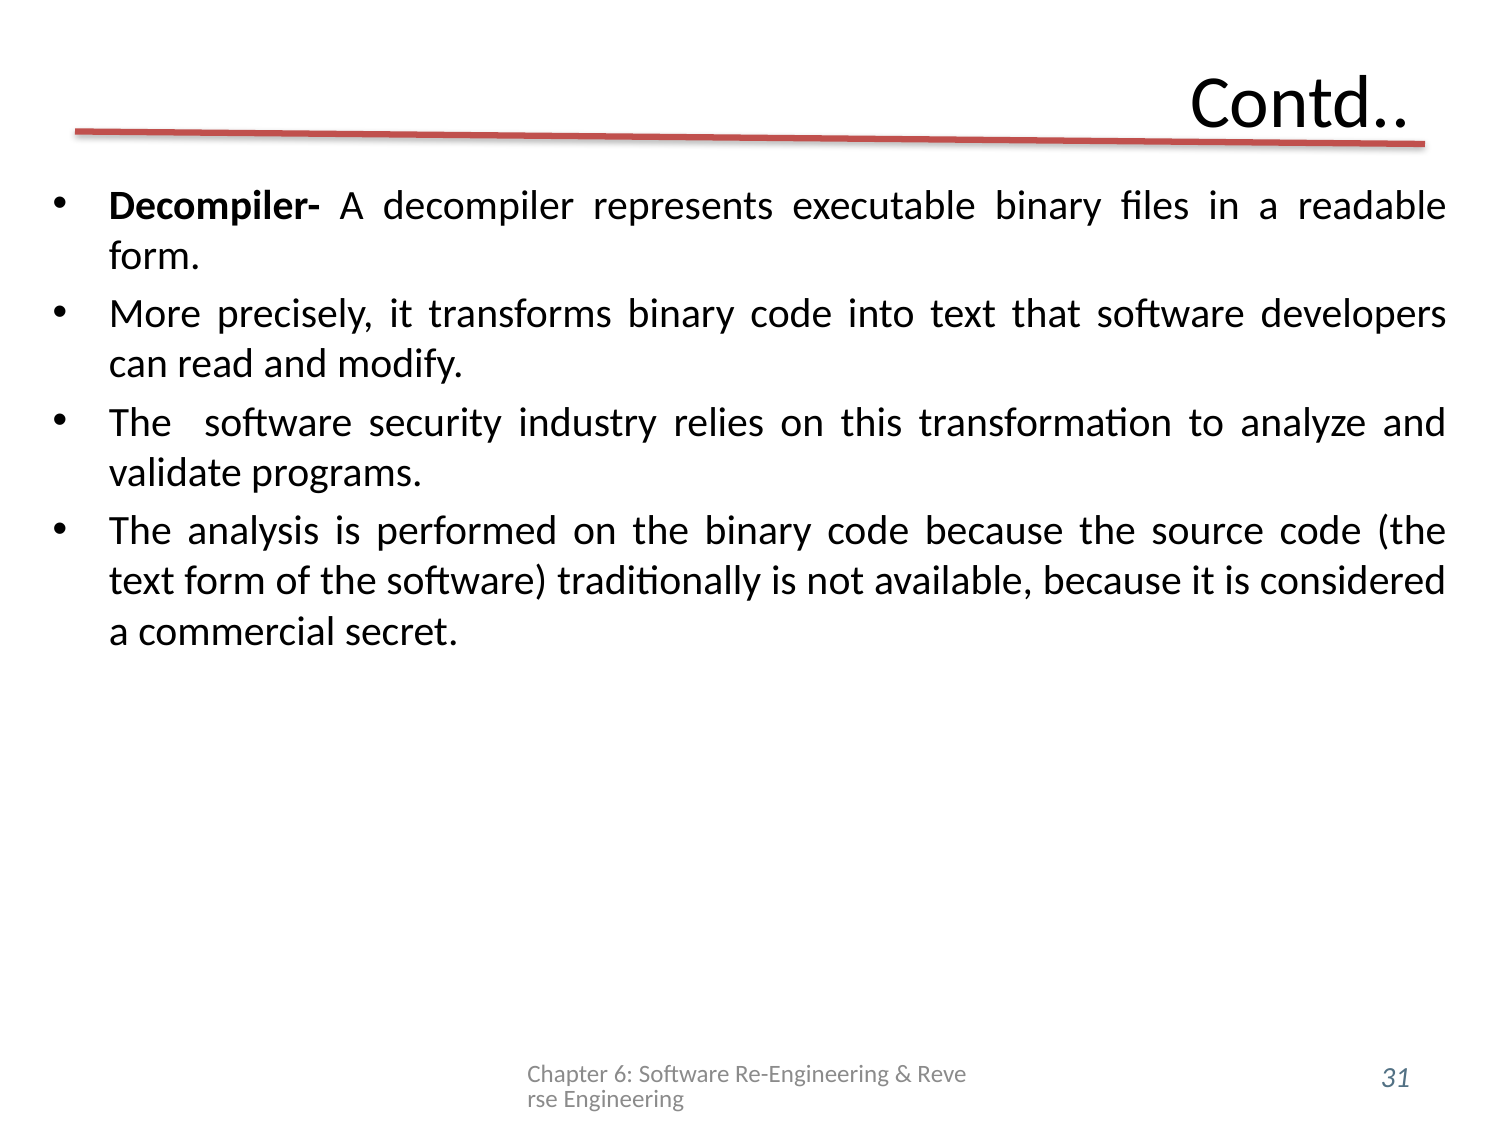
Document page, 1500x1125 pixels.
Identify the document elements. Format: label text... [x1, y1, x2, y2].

footer Chapter 6: Software Re-Engineering & Reverse Engineering [512, 1042, 988, 1103]
title Contd.. [75, 45, 1425, 130]
list Decompiler- A decompiler represents executable binary files in a readable form. More precisely, it transforms binary code into text that software developers can read and modify. The software security industry relies on this transformation to analyze and validate programs. The analysis is performed on the binary code because the source code (the text form of the software) traditionally is not available, because it is considered a commercial secret. [37, 170, 1463, 1050]
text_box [74, 131, 1426, 145]
text_box 31 [1074, 1051, 1425, 1125]
